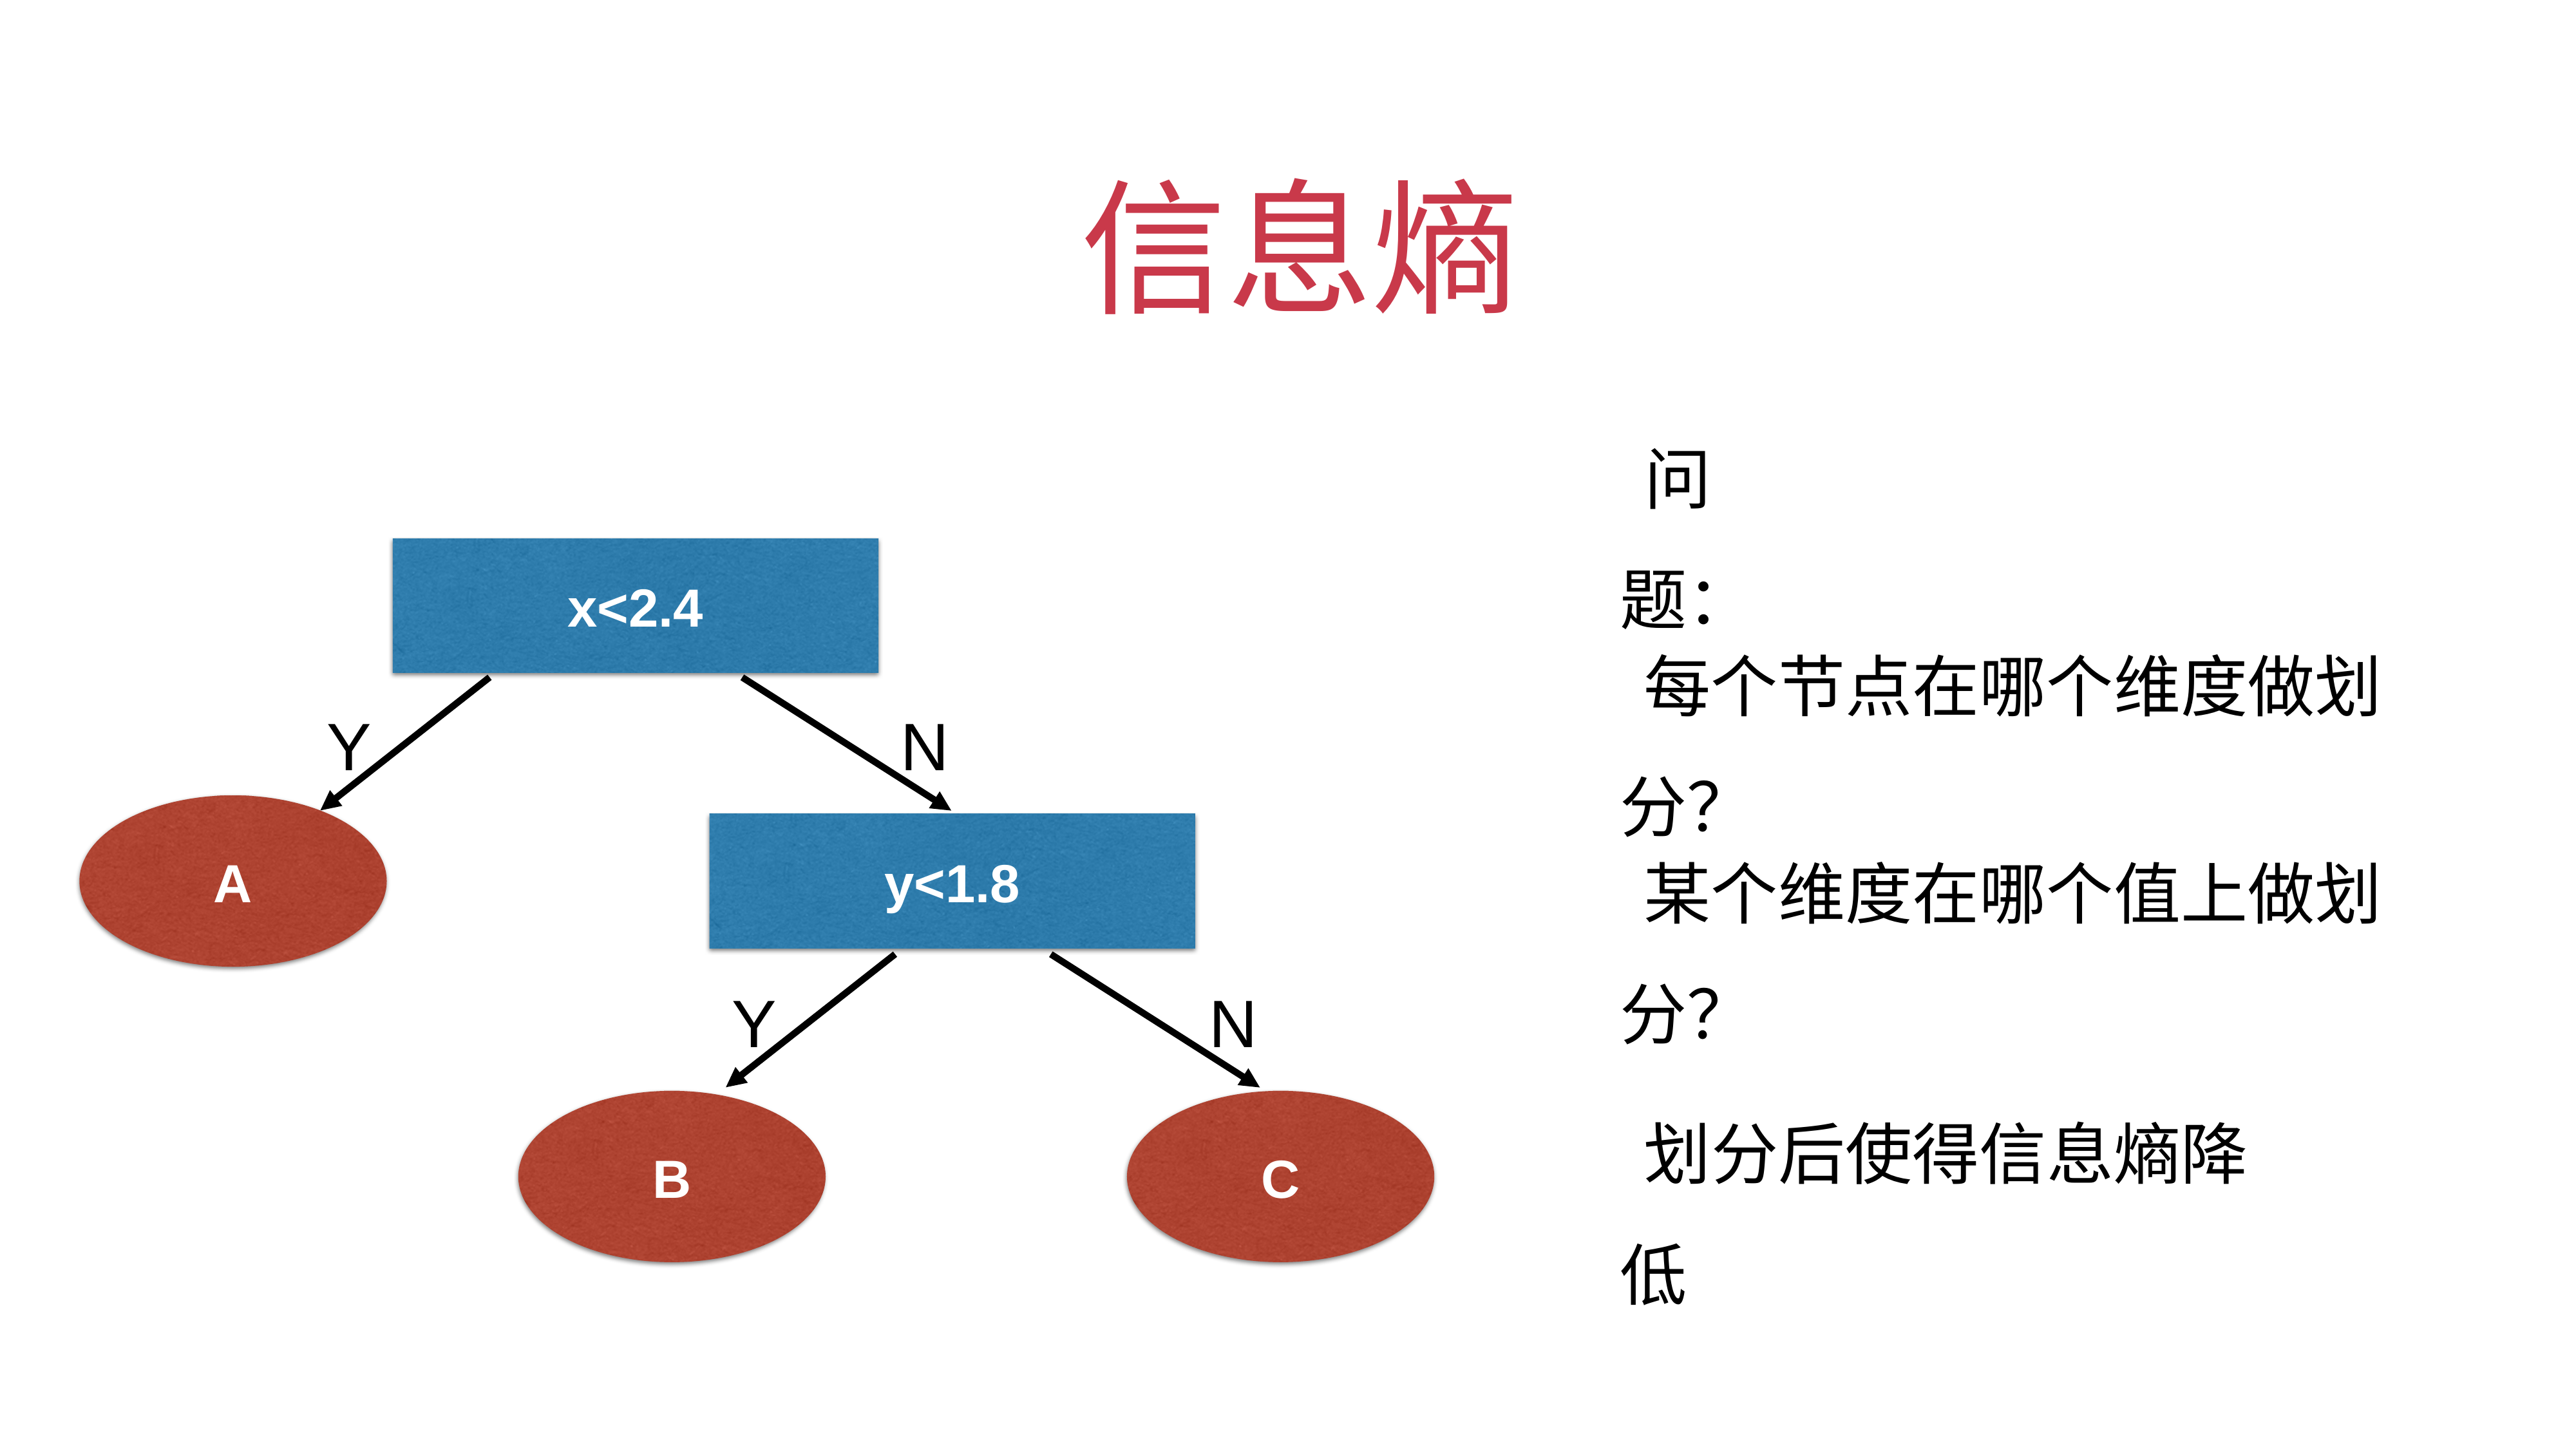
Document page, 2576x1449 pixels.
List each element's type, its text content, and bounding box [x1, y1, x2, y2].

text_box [79, 677, 490, 967]
text_box 划分后使得信息熵降低 [1615, 1126, 2297, 1258]
text_box x<2.4 [392, 538, 879, 673]
text_box 问题： [1615, 451, 1827, 583]
title 信息熵 [187, 122, 2389, 337]
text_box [709, 677, 1196, 949]
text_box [1050, 954, 1435, 1263]
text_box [518, 954, 896, 1263]
text_box 某个维度在哪个值上做划分？ [1614, 866, 2499, 998]
text_box 每个节点在哪个维度做划分？ [1614, 659, 2499, 790]
